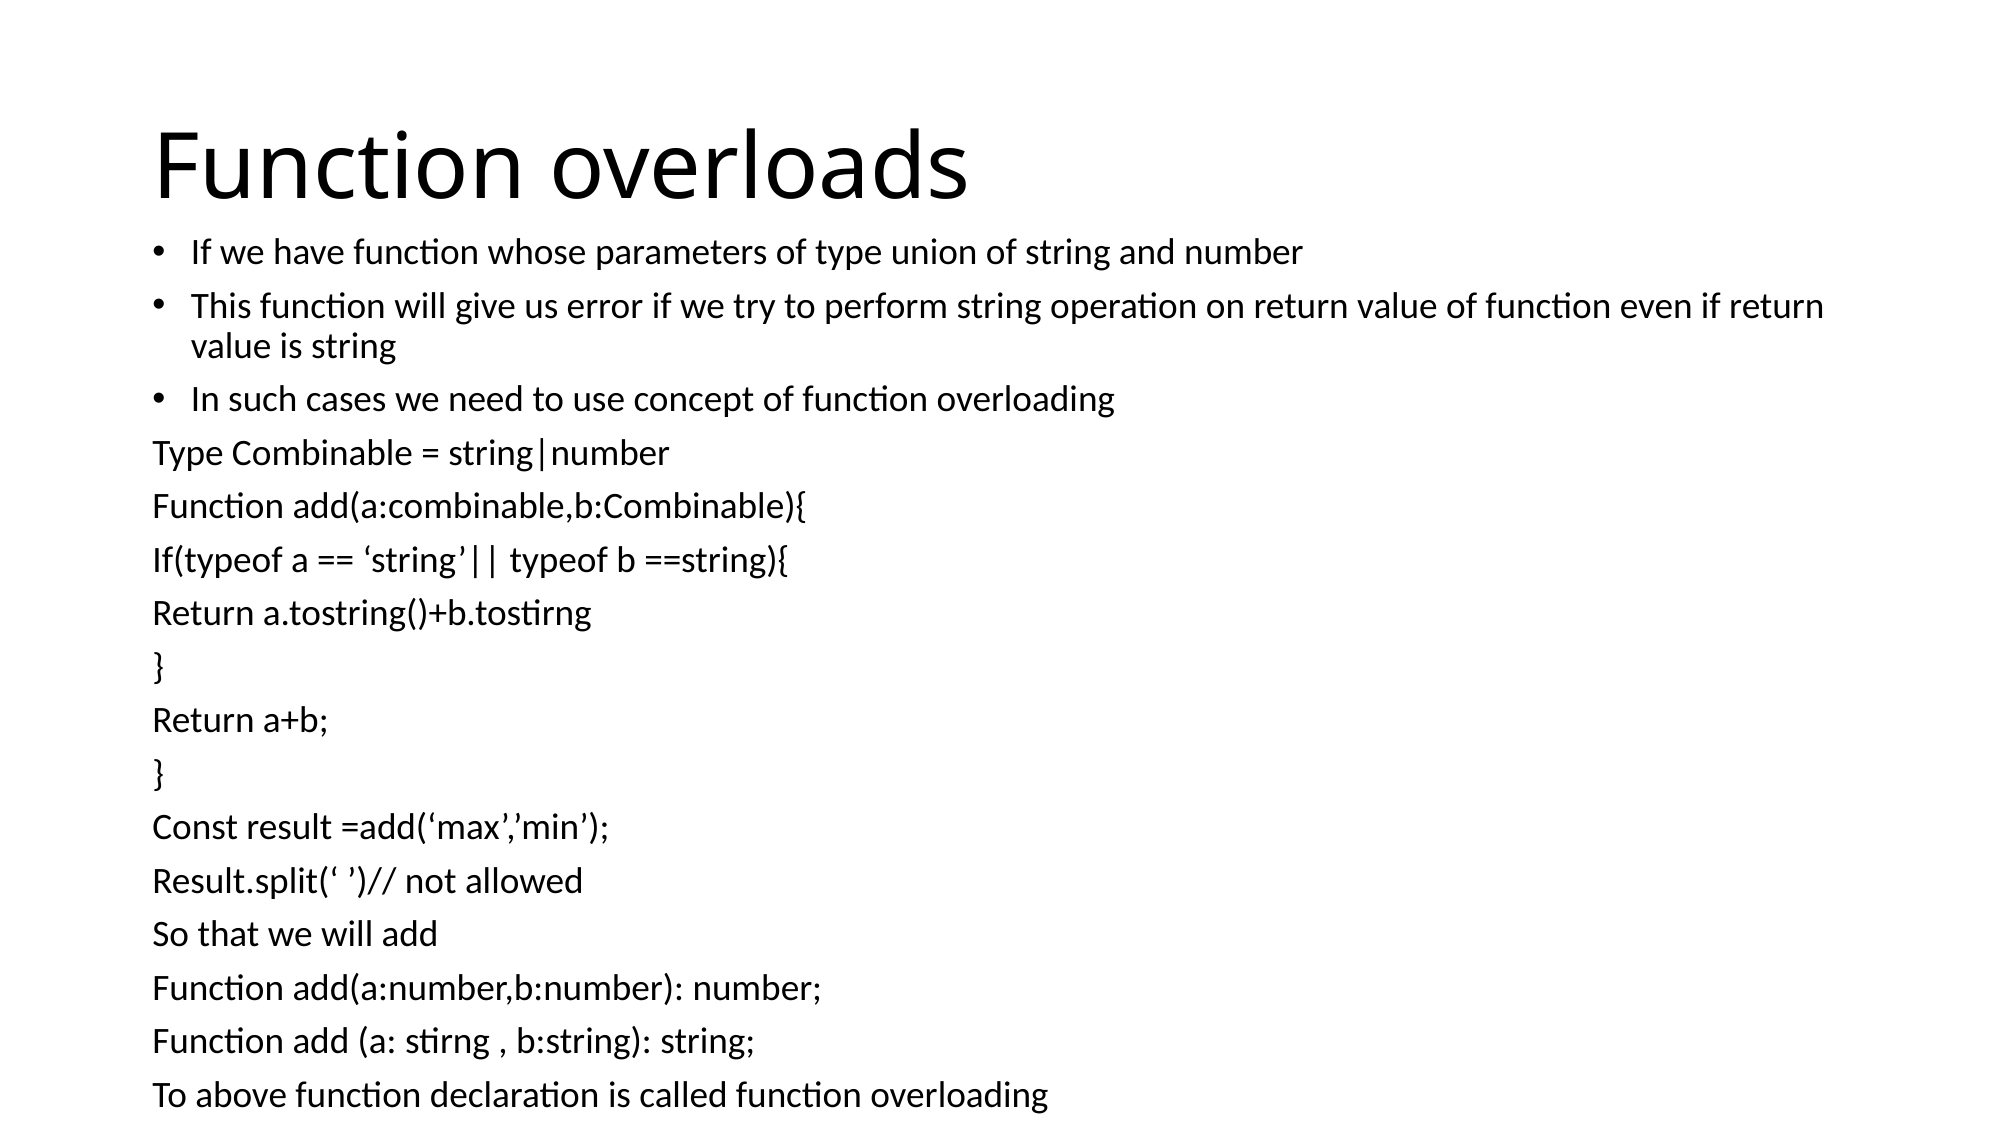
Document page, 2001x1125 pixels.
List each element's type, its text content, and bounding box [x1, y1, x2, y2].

title Function overloads [137, 59, 1863, 224]
list If we have function whose parameters of type union of string and number This function will give us error if we try to perform string operation on return value of function even if return value is string In such cases we need to use concept of function overloading Type Combinable = string|number Function add(a:combinable,b:Combinable){ If(typeof a == ‘string’|| typeof b ==string){ Return a.tostring()+b.tostirng } Return a+b; } Const result =add(‘max’,’min’); Result.split(‘ ’)// not allowed So that we will add Function add(a:number,b:number): number; Function add (a: stirng , b:string): string; To above function declaration is called function overloading [137, 224, 1863, 1125]
